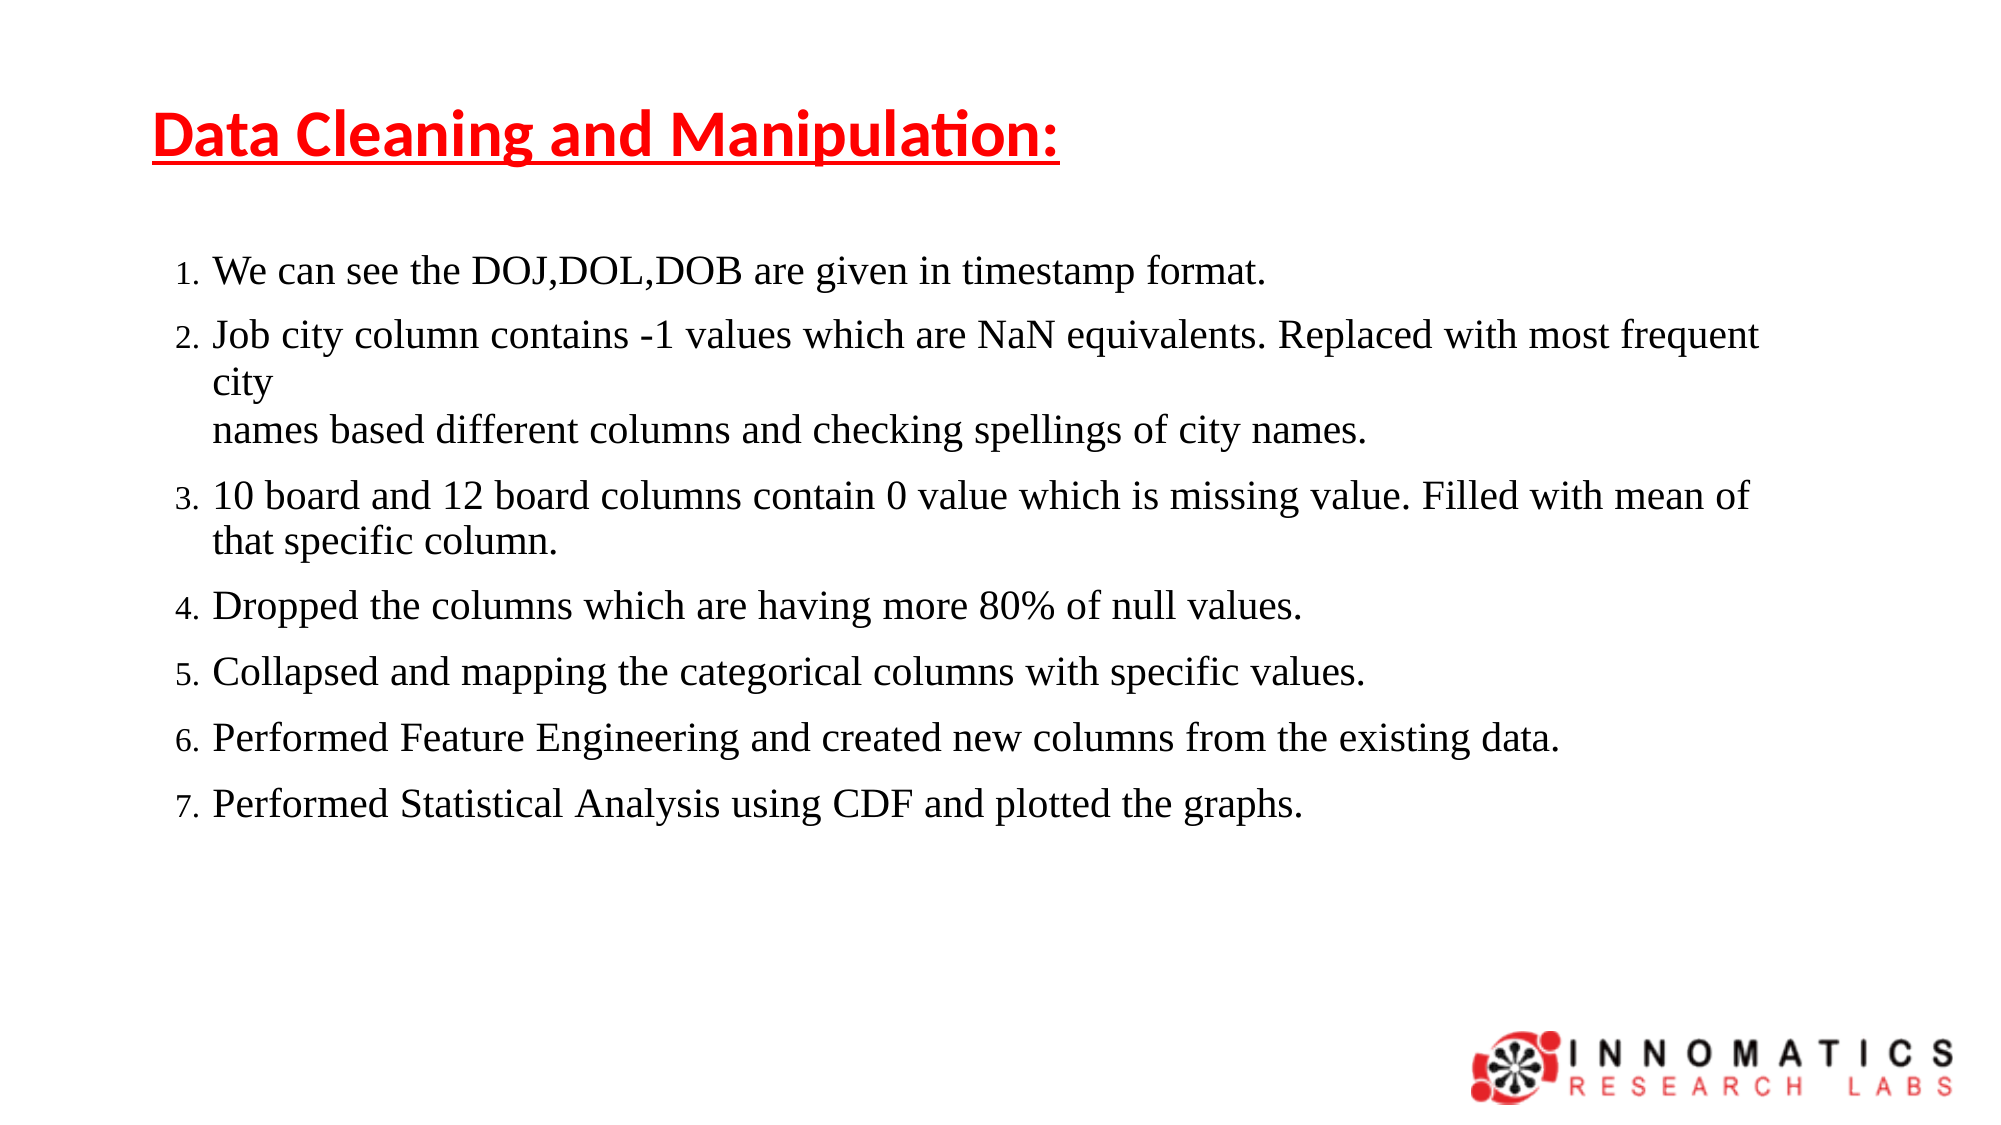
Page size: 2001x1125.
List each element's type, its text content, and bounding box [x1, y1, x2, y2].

text_box We can see the DOJ,DOL,DOB are given in timestamp format. Job city column contains -1 values which are NaN equivalents. Replaced with most frequent city names based different columns and checking spellings of city names. 10 board and 12 board columns contain 0 value which is missing value. Filled with mean of that specific column. Dropped the columns which are having more 80% of null values. Collapsed and mapping the categorical columns with specific values. Performed Feature Engineering and created new columns from the existing data. Performed Statistical Analysis using CDF and plotted the graphs. [173, 224, 1827, 826]
title Data Cleaning and Manipulation: [150, 87, 1067, 278]
picture [1471, 1031, 1955, 1105]
